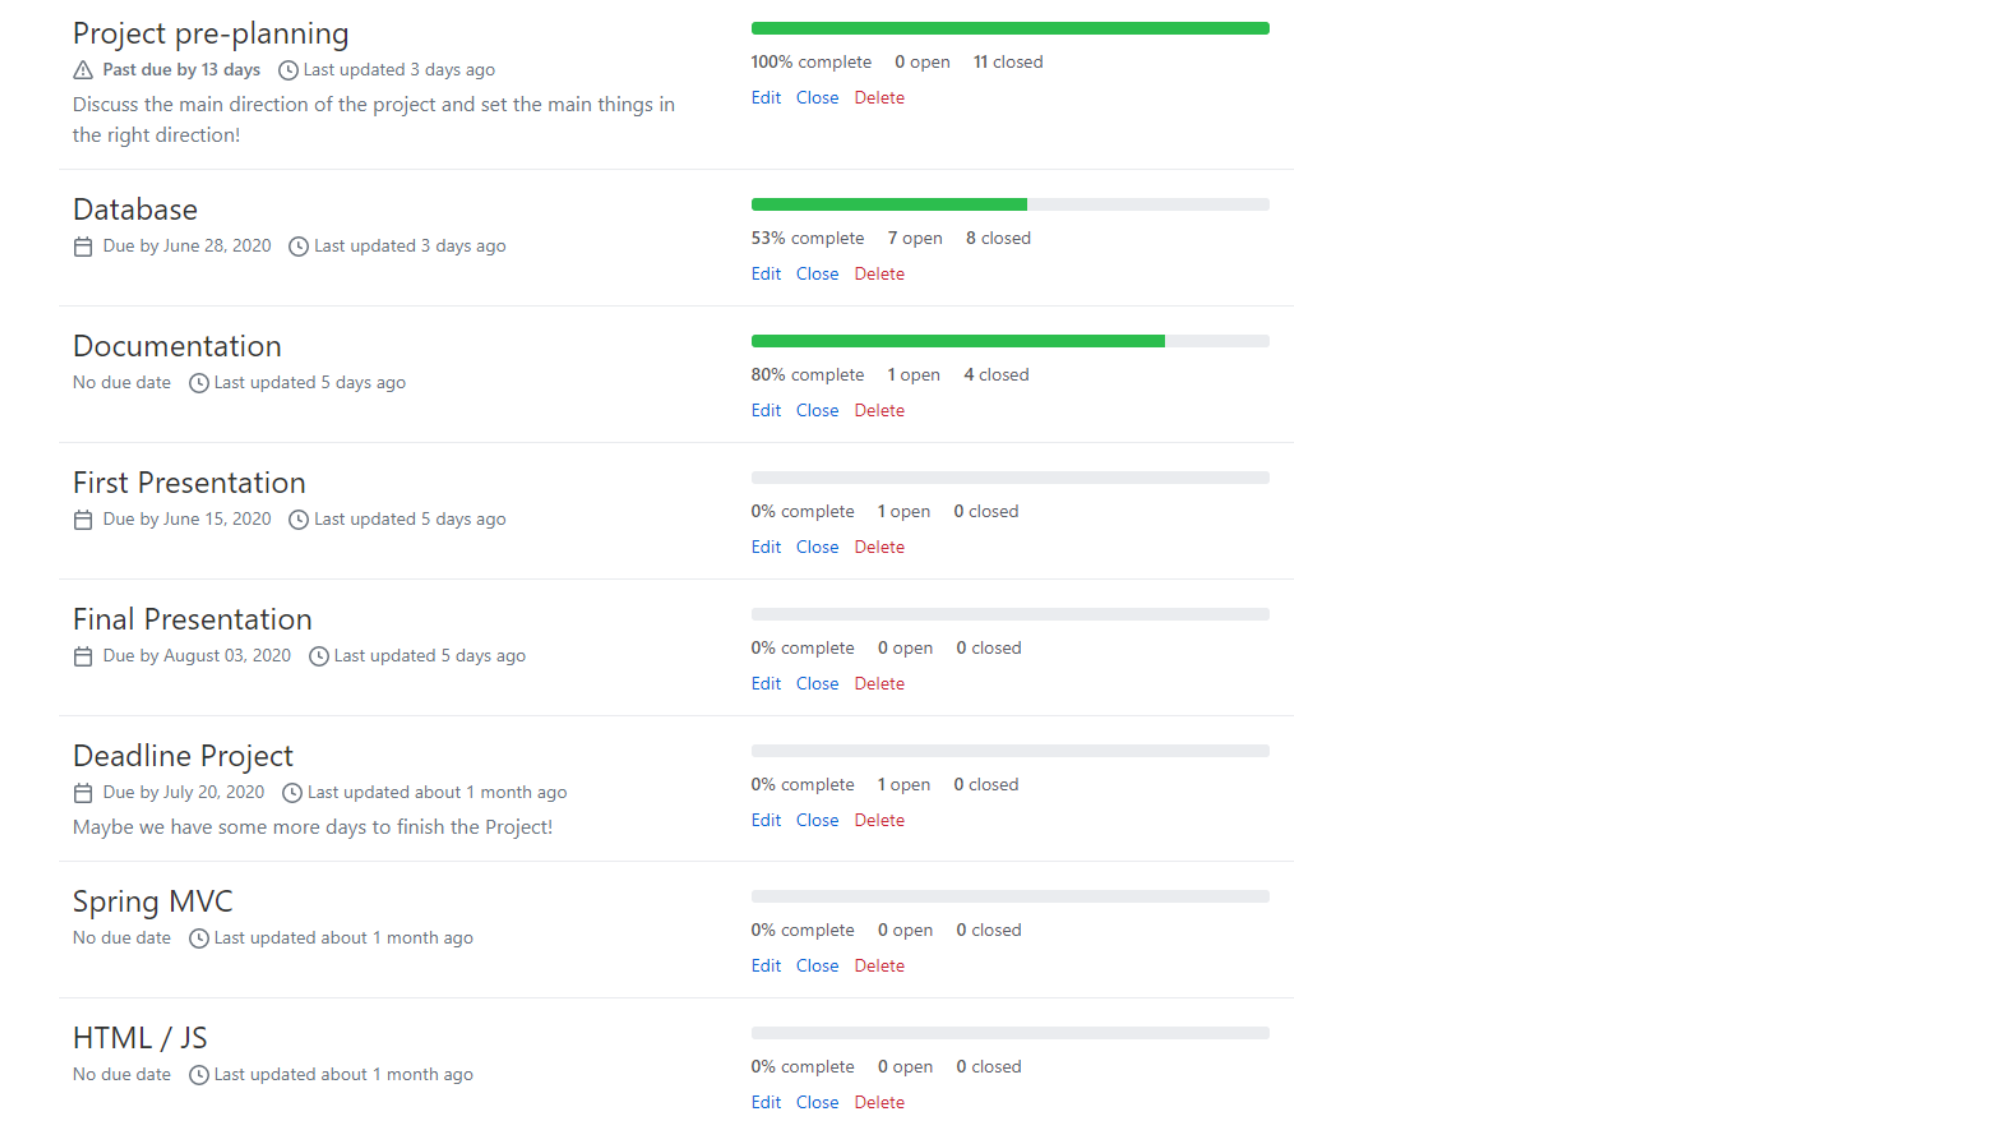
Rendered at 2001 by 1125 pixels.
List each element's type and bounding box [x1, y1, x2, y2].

picture [59, 0, 1294, 1125]
